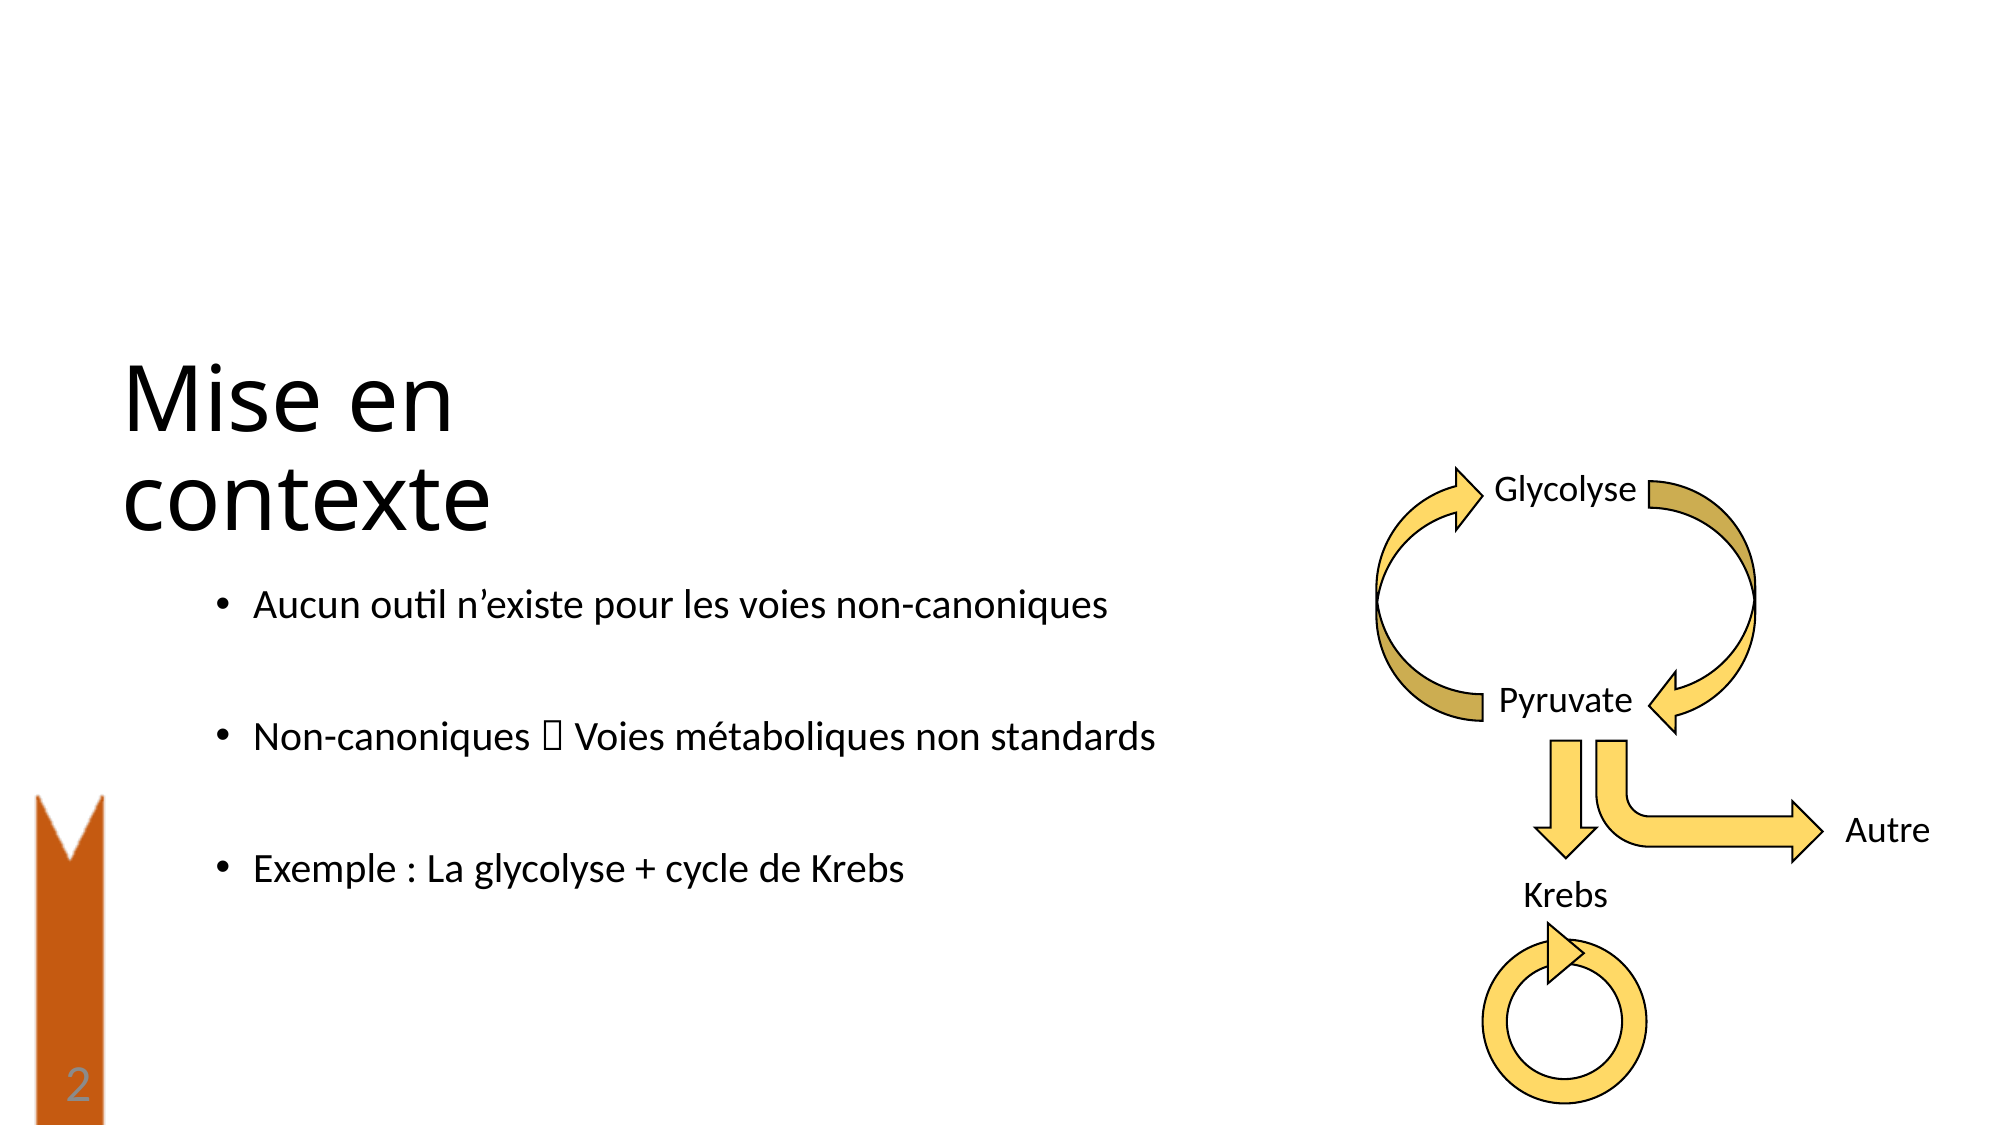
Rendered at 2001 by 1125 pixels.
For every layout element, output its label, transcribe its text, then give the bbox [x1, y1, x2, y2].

text_box [1647, 480, 1757, 736]
text_box Krebs [1508, 862, 1624, 923]
text_box [1546, 920, 1586, 986]
text_box Autre [1830, 797, 1946, 858]
text_box [1481, 938, 1648, 1105]
text_box Pyruvate [1484, 667, 1649, 727]
text_box Mise en contexte [106, 344, 838, 465]
text_box Glycolyse [1479, 456, 1653, 517]
slide_number 2 [22, 1050, 107, 1111]
text_box [1375, 465, 1485, 722]
picture [0, 732, 184, 1125]
text_box Aucun outil n’existe pour les voies non-canoniques Non-canoniques  Voies métaboliques non standards Exemple : La glycolyse + cycle de Krebs [200, 575, 1416, 940]
text_box [1595, 739, 1825, 865]
text_box [1532, 739, 1599, 860]
